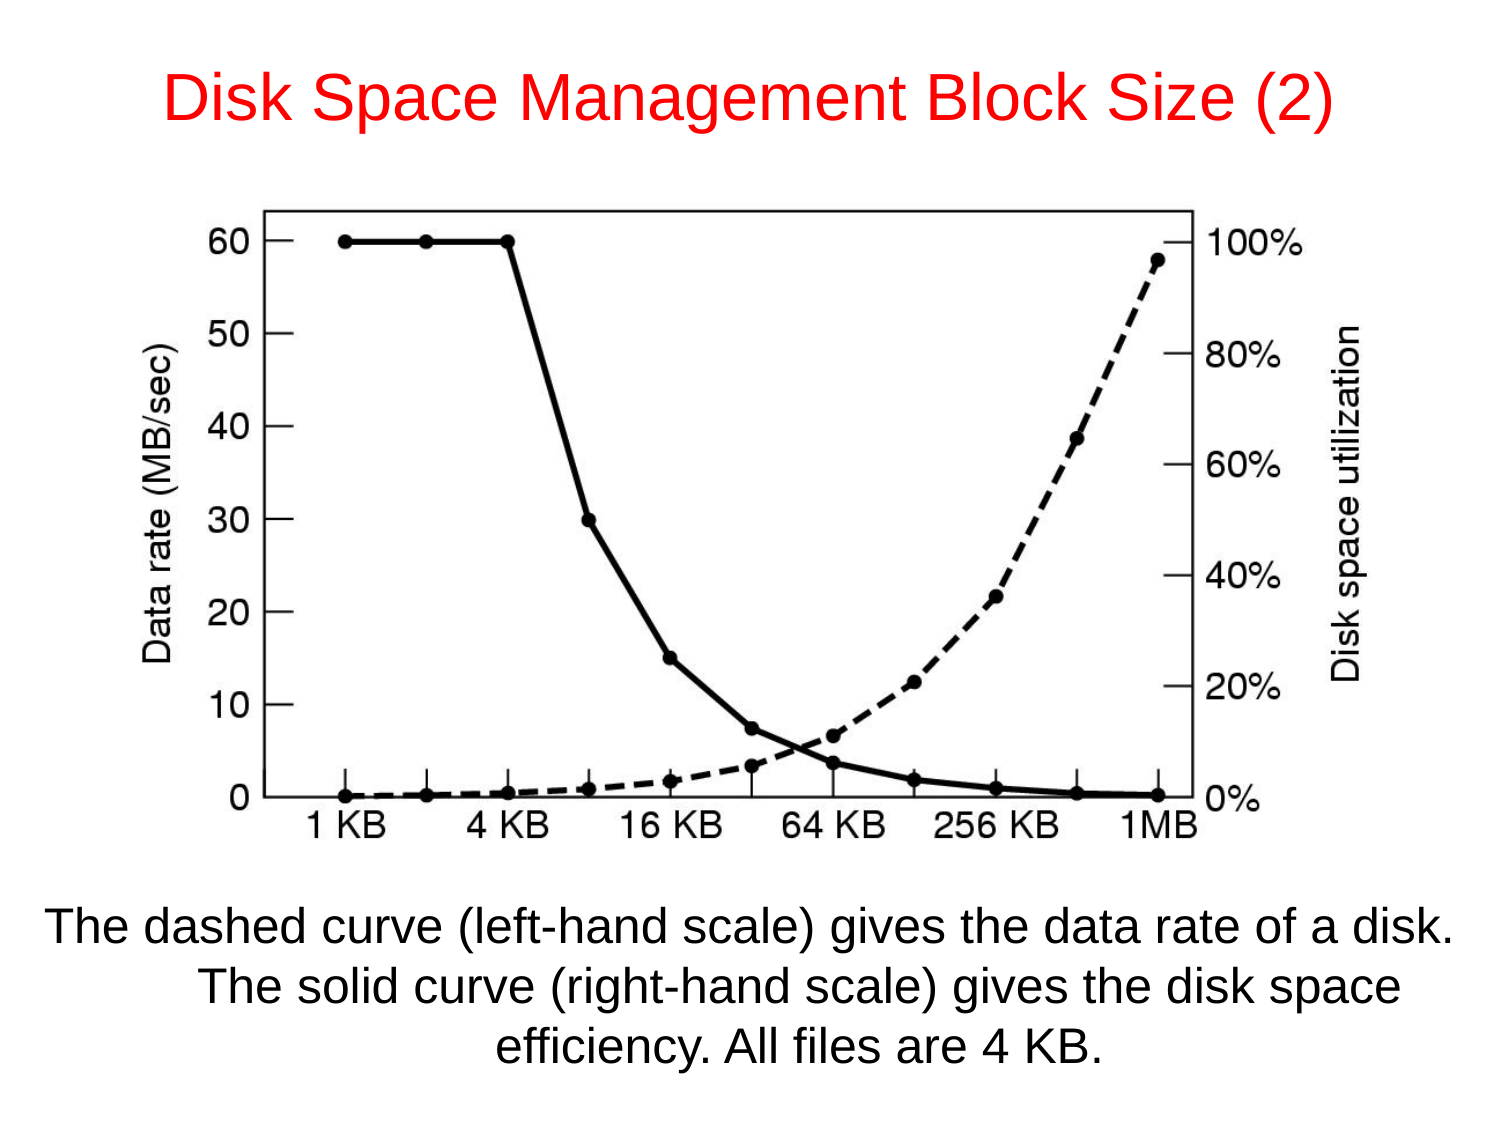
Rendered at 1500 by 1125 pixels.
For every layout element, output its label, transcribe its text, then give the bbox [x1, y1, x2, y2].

picture [131, 201, 1375, 853]
text_box Disk Space Management Block Size (2) [0, 0, 1500, 188]
text_box The dashed curve (left-hand scale) gives the data rate of a disk. The solid curve (right-hand scale) gives the disk space efficiency. All files are 4 KB. [0, 885, 1500, 1024]
